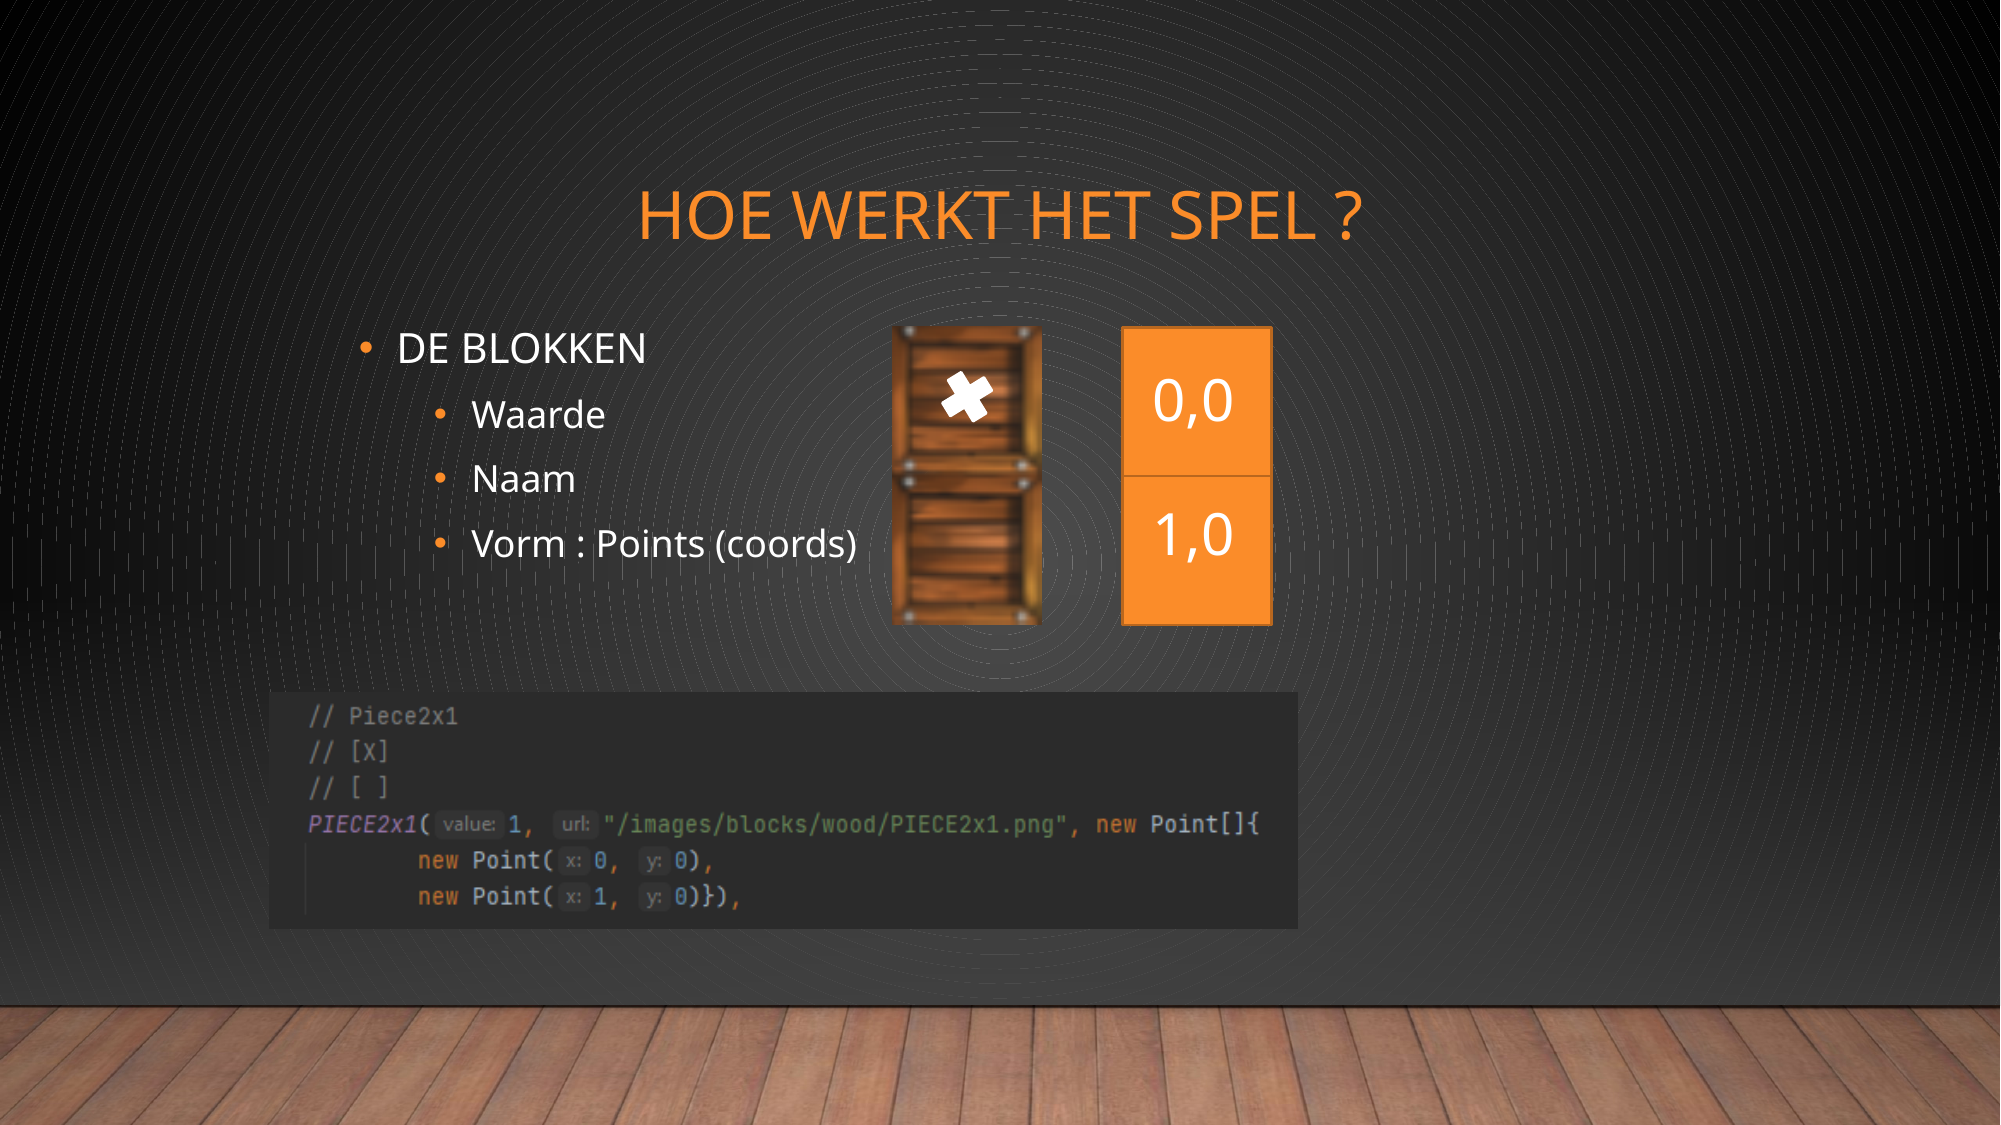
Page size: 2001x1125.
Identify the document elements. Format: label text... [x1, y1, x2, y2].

picture [0, 1005, 2000, 1125]
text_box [1122, 327, 1272, 626]
picture [268, 692, 1299, 929]
text_box DE BLOKKEN Waarde Naam Vorm : Points (coords) [343, 304, 878, 692]
picture [892, 326, 1042, 625]
title Hoe werkt het spel ? [238, 131, 1763, 305]
